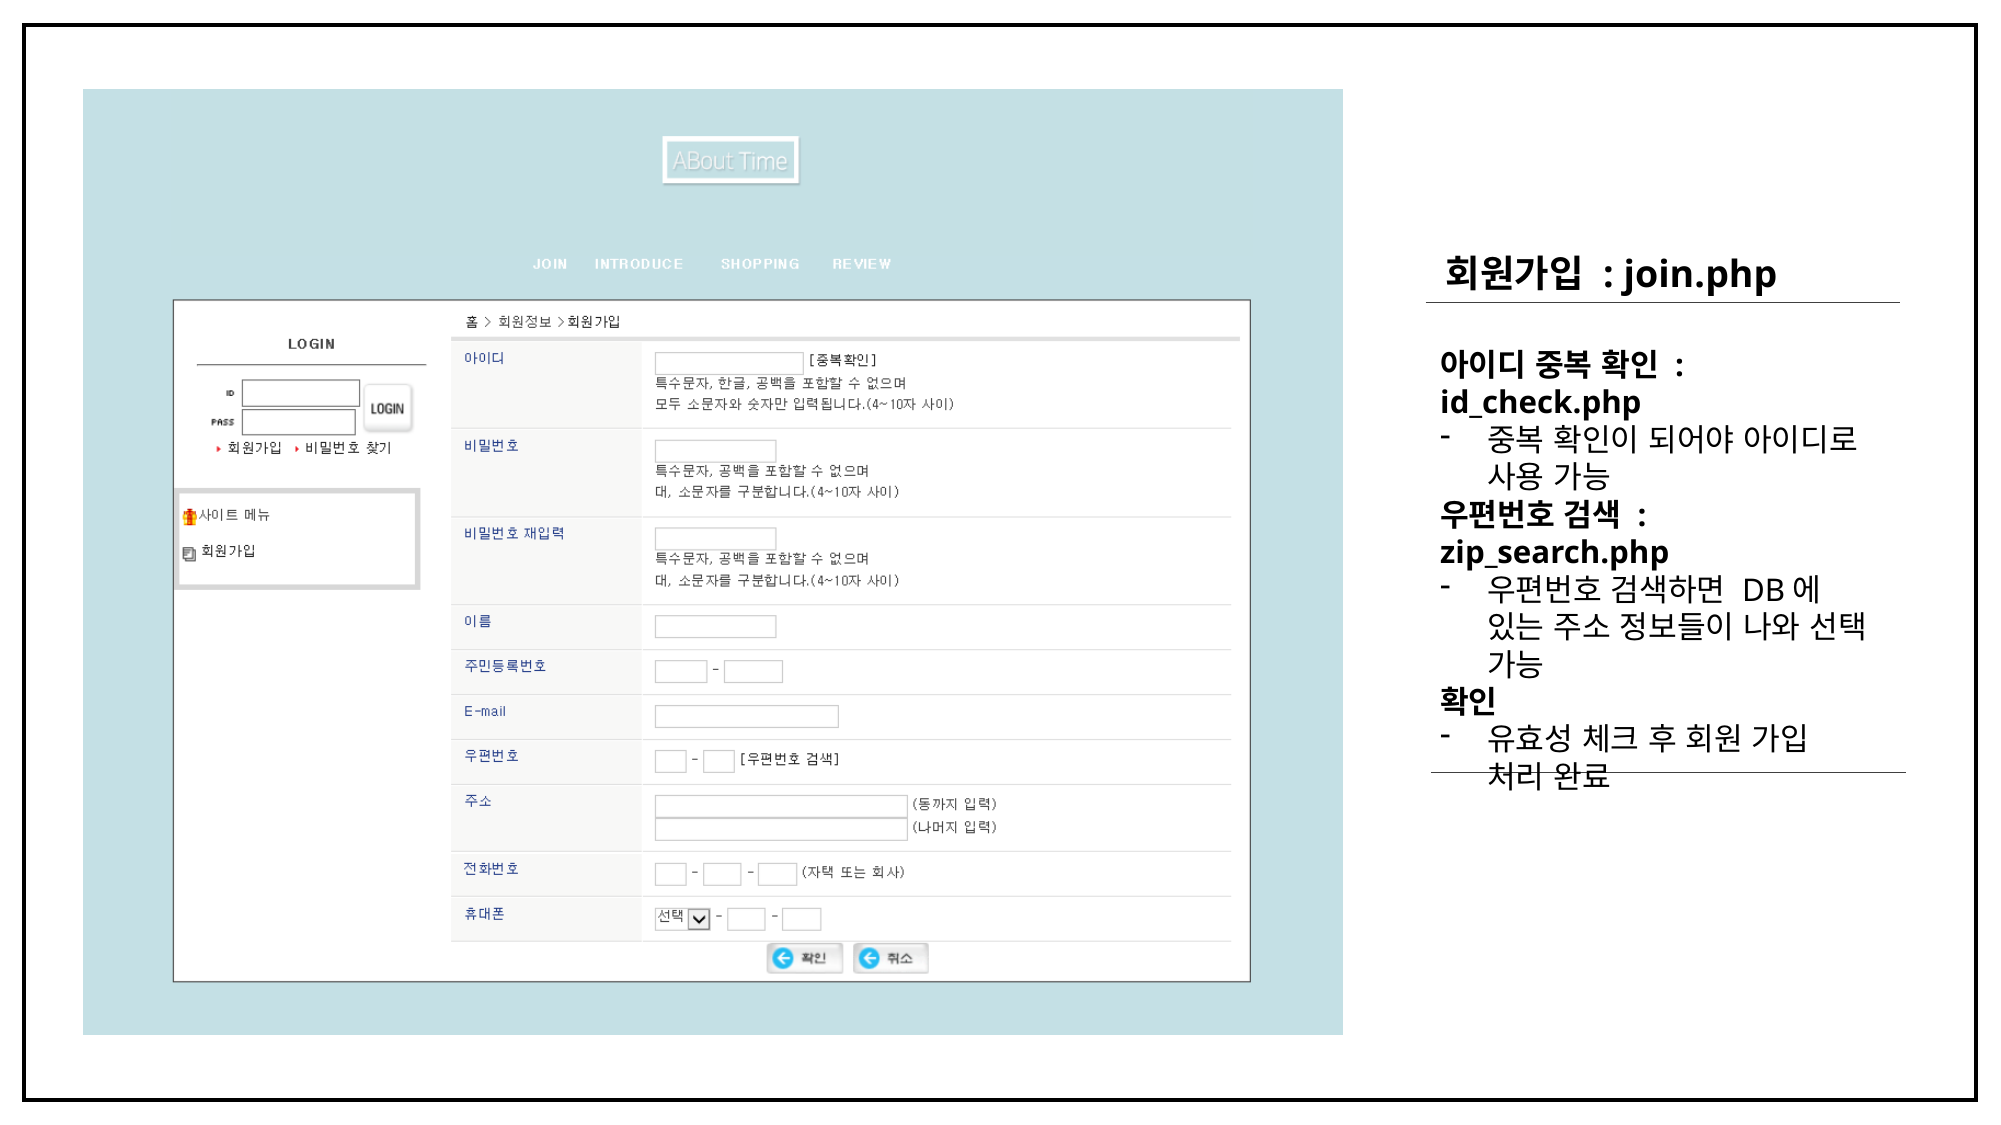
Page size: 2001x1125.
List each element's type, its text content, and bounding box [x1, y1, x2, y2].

text_box 아이디 중복 확인 : id_check.php 중복 확인이 되어야 아이디로 사용 가능 우편번호 검색 : zip_search.php 우편번호 검색하면 DB에 있는 주소 정보들이 나와 선택 가능 확인 유효성 체크 후 회원 가입 처리 완료 [1425, 337, 1886, 840]
picture [83, 89, 1343, 1035]
text_box 회원가입 : join.php [1430, 242, 1861, 302]
text_box [23, 24, 1977, 1101]
